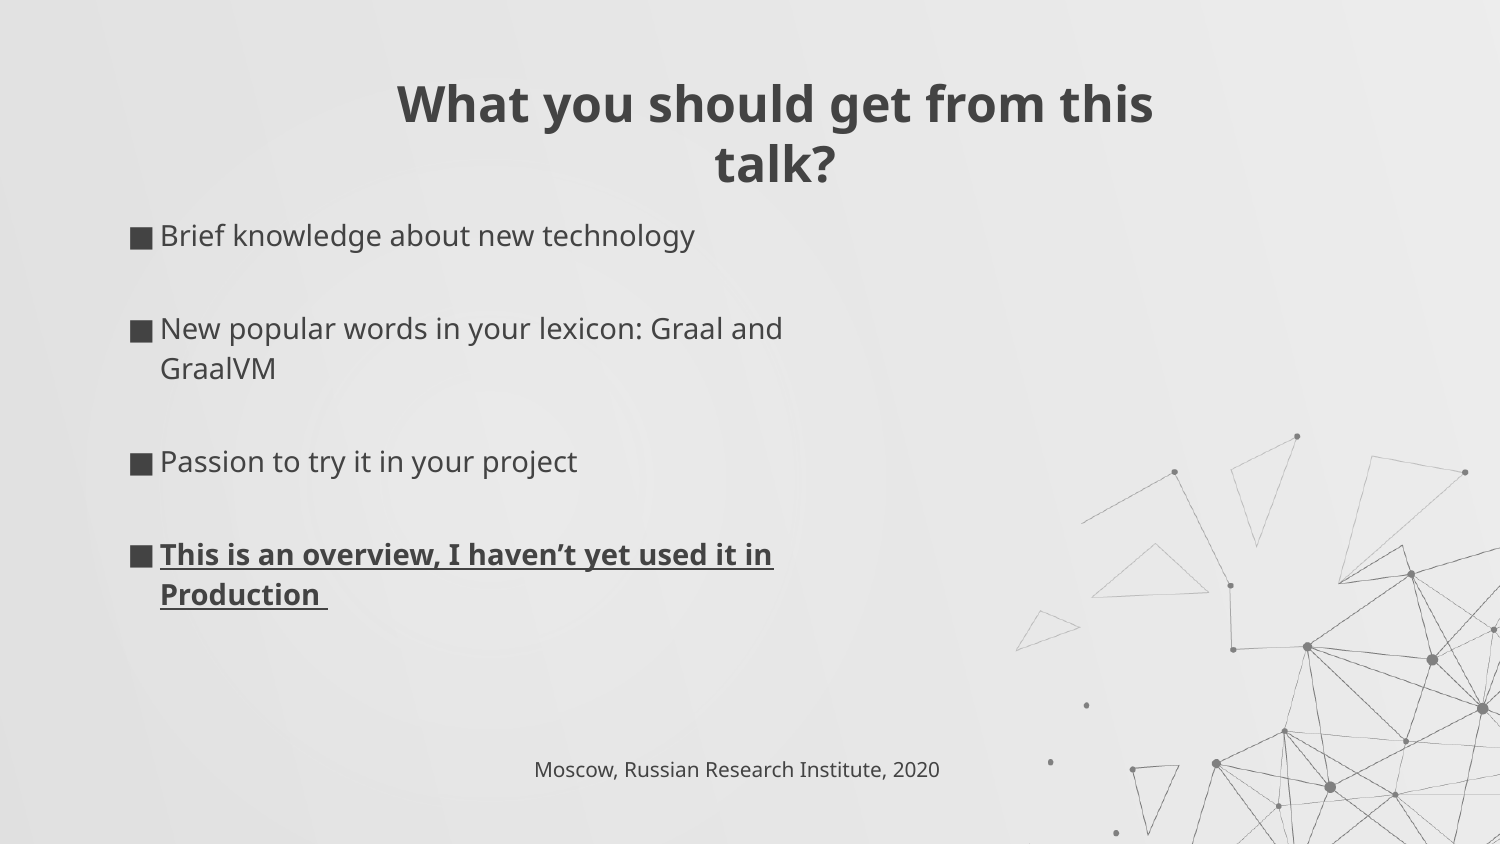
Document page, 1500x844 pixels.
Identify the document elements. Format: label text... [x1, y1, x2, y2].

text_box Moscow, Russian Research Institute, 2020 [227, 741, 1247, 828]
text_box Brief knowledge about new technology New popular words in your lexicon: Graal and GraalVM Passion to try it in your project This is an overview, I haven’t yet used it in Production [105, 171, 856, 758]
picture [0, 0, 1500, 844]
title What you should get from this talk? [322, 57, 1230, 214]
